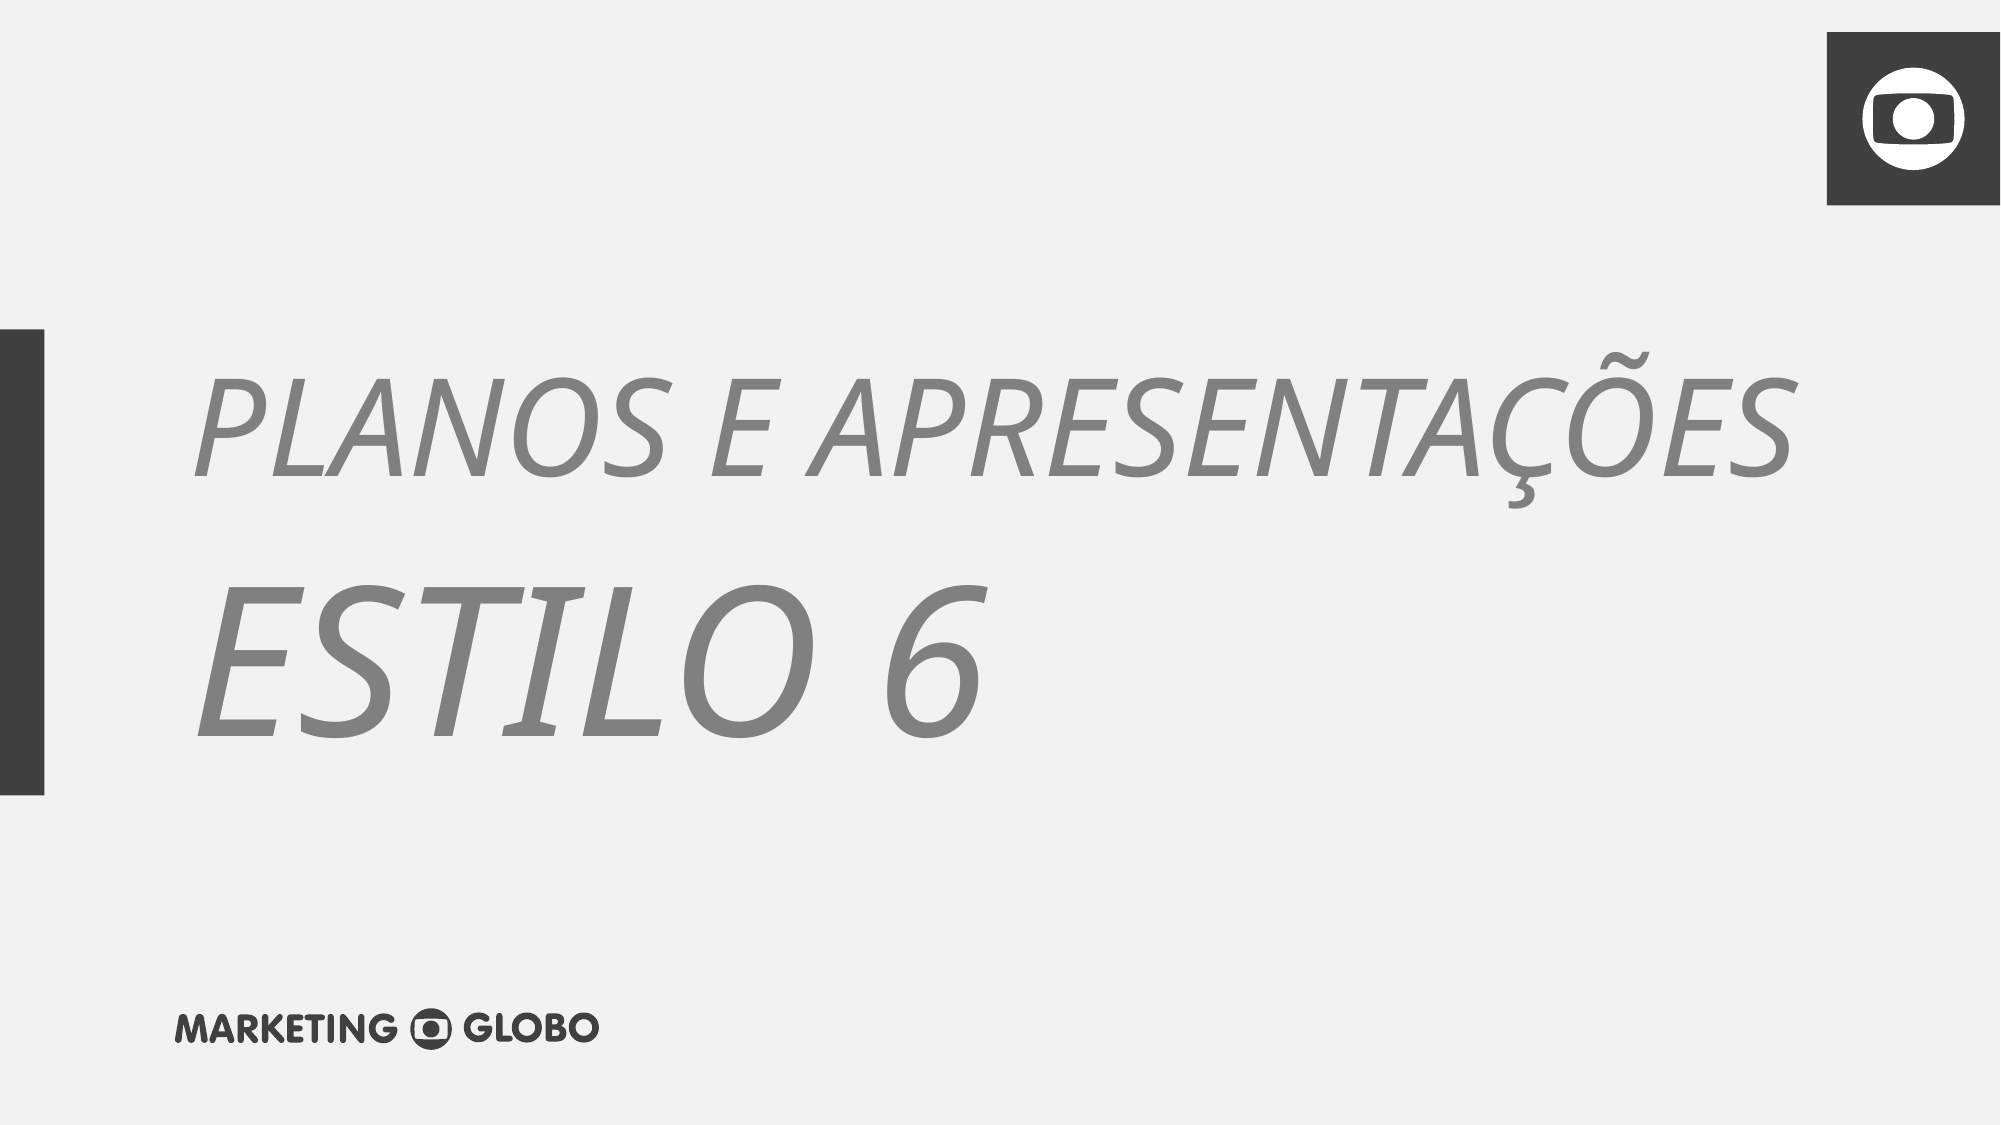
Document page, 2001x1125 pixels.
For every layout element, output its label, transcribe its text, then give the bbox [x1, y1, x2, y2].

subtitle ESTILO 6 [175, 523, 1825, 796]
title PLANOS E APRESENTAÇÕES [175, 329, 1825, 523]
